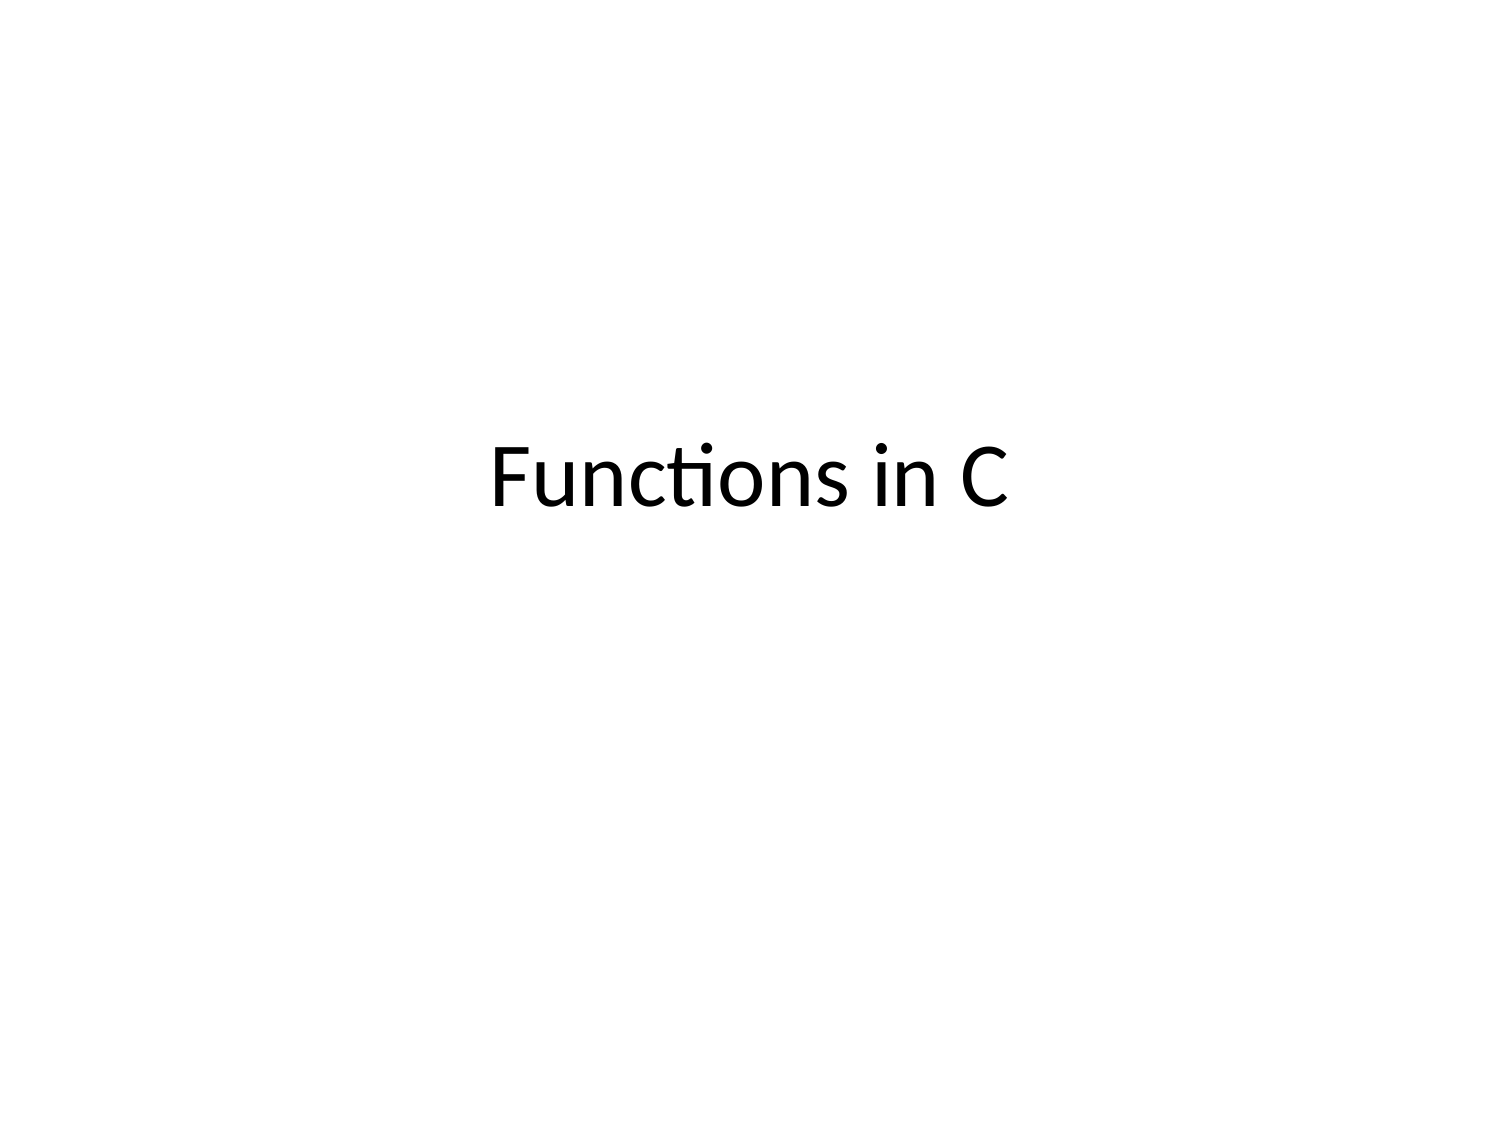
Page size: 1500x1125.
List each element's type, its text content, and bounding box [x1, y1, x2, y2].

title Functions in C [112, 349, 1388, 591]
